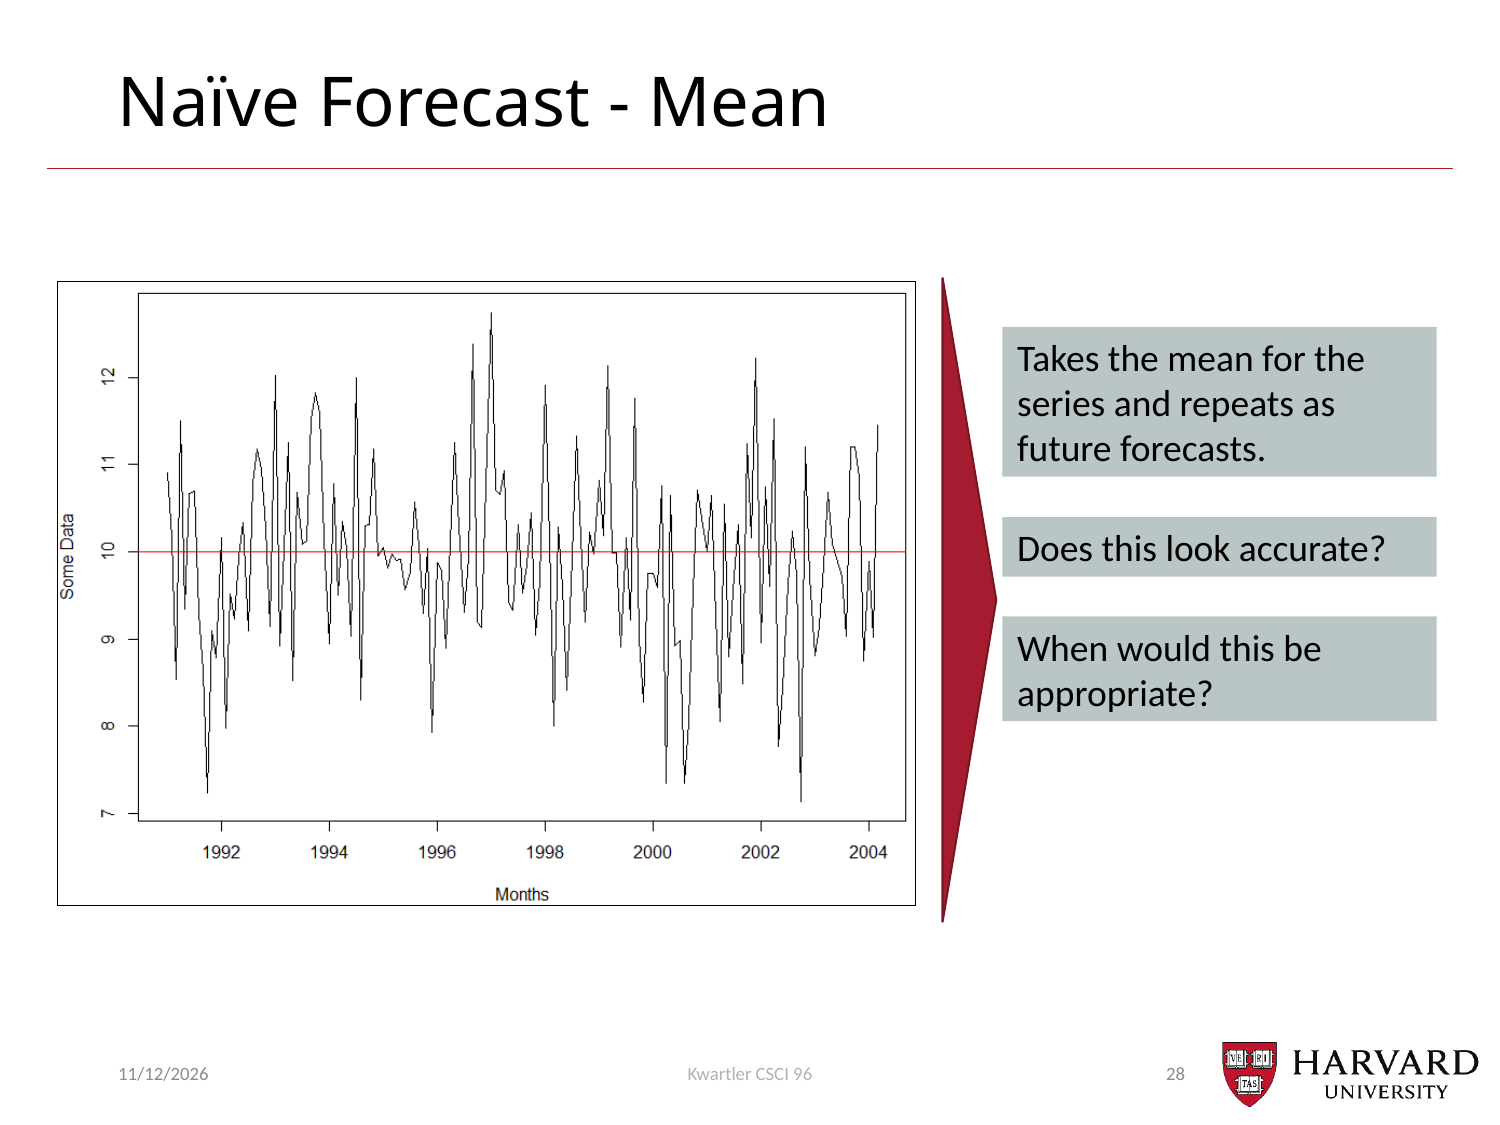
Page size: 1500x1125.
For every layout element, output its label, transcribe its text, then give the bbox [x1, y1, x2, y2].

text_box [941, 277, 998, 923]
footer Kwartler CSCI 96 [496, 1042, 1004, 1103]
picture [1200, 1024, 1500, 1125]
picture [57, 281, 916, 906]
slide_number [103, 1042, 441, 1103]
text_box When would this be appropriate? [1002, 616, 1437, 722]
text_box Takes the mean for the series and repeats as future forecasts. [1002, 326, 1437, 477]
slide_number 28 [1059, 1042, 1200, 1103]
text_box Does this look accurate? [1002, 517, 1437, 577]
title Naïve Forecast - Mean [103, 59, 1397, 157]
